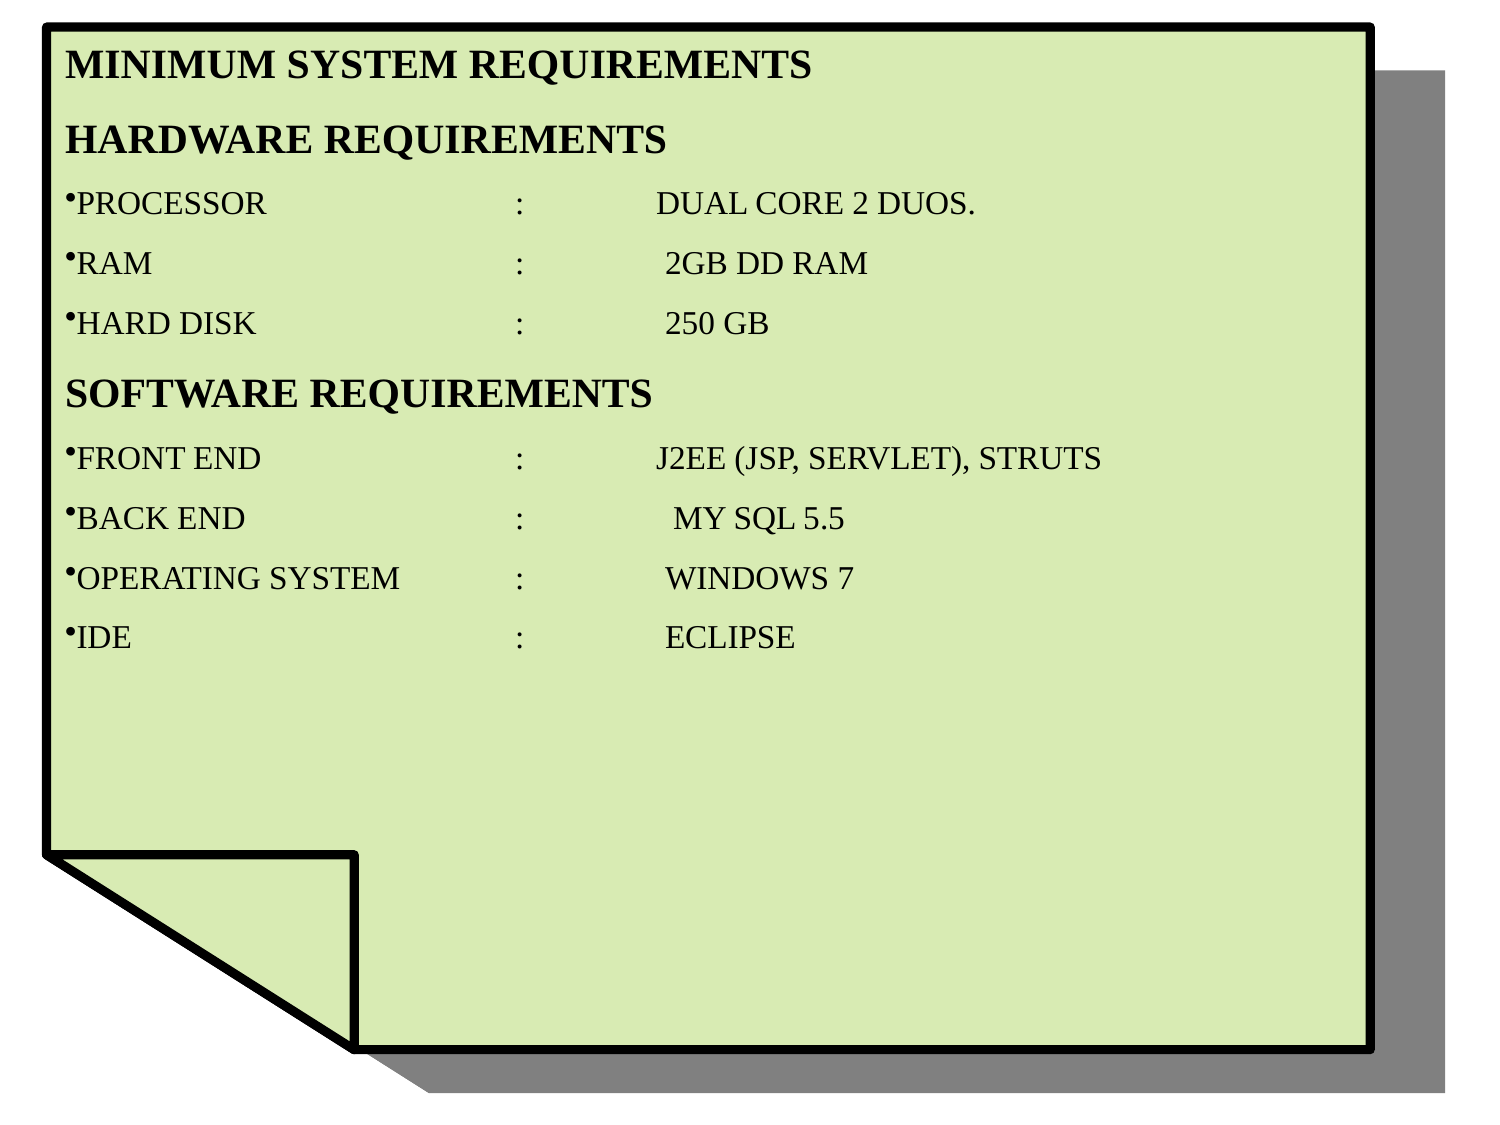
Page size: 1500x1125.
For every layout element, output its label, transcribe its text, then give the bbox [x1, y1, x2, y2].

text_box MINIMUM SYSTEM REQUIREMENTS HARDWARE REQUIREMENTS PROCESSOR : DUAL CORE 2 DUOS. RAM : 2GB DD RAM HARD DISK : 250 GB SOFTWARE REQUIREMENTS FRONT END : J2EE (JSP, SERVLET), STRUTS BACK END : MY SQL 5.5 OPERATING SYSTEM : WINDOWS 7 IDE : ECLIPSE [49, 3, 1175, 708]
